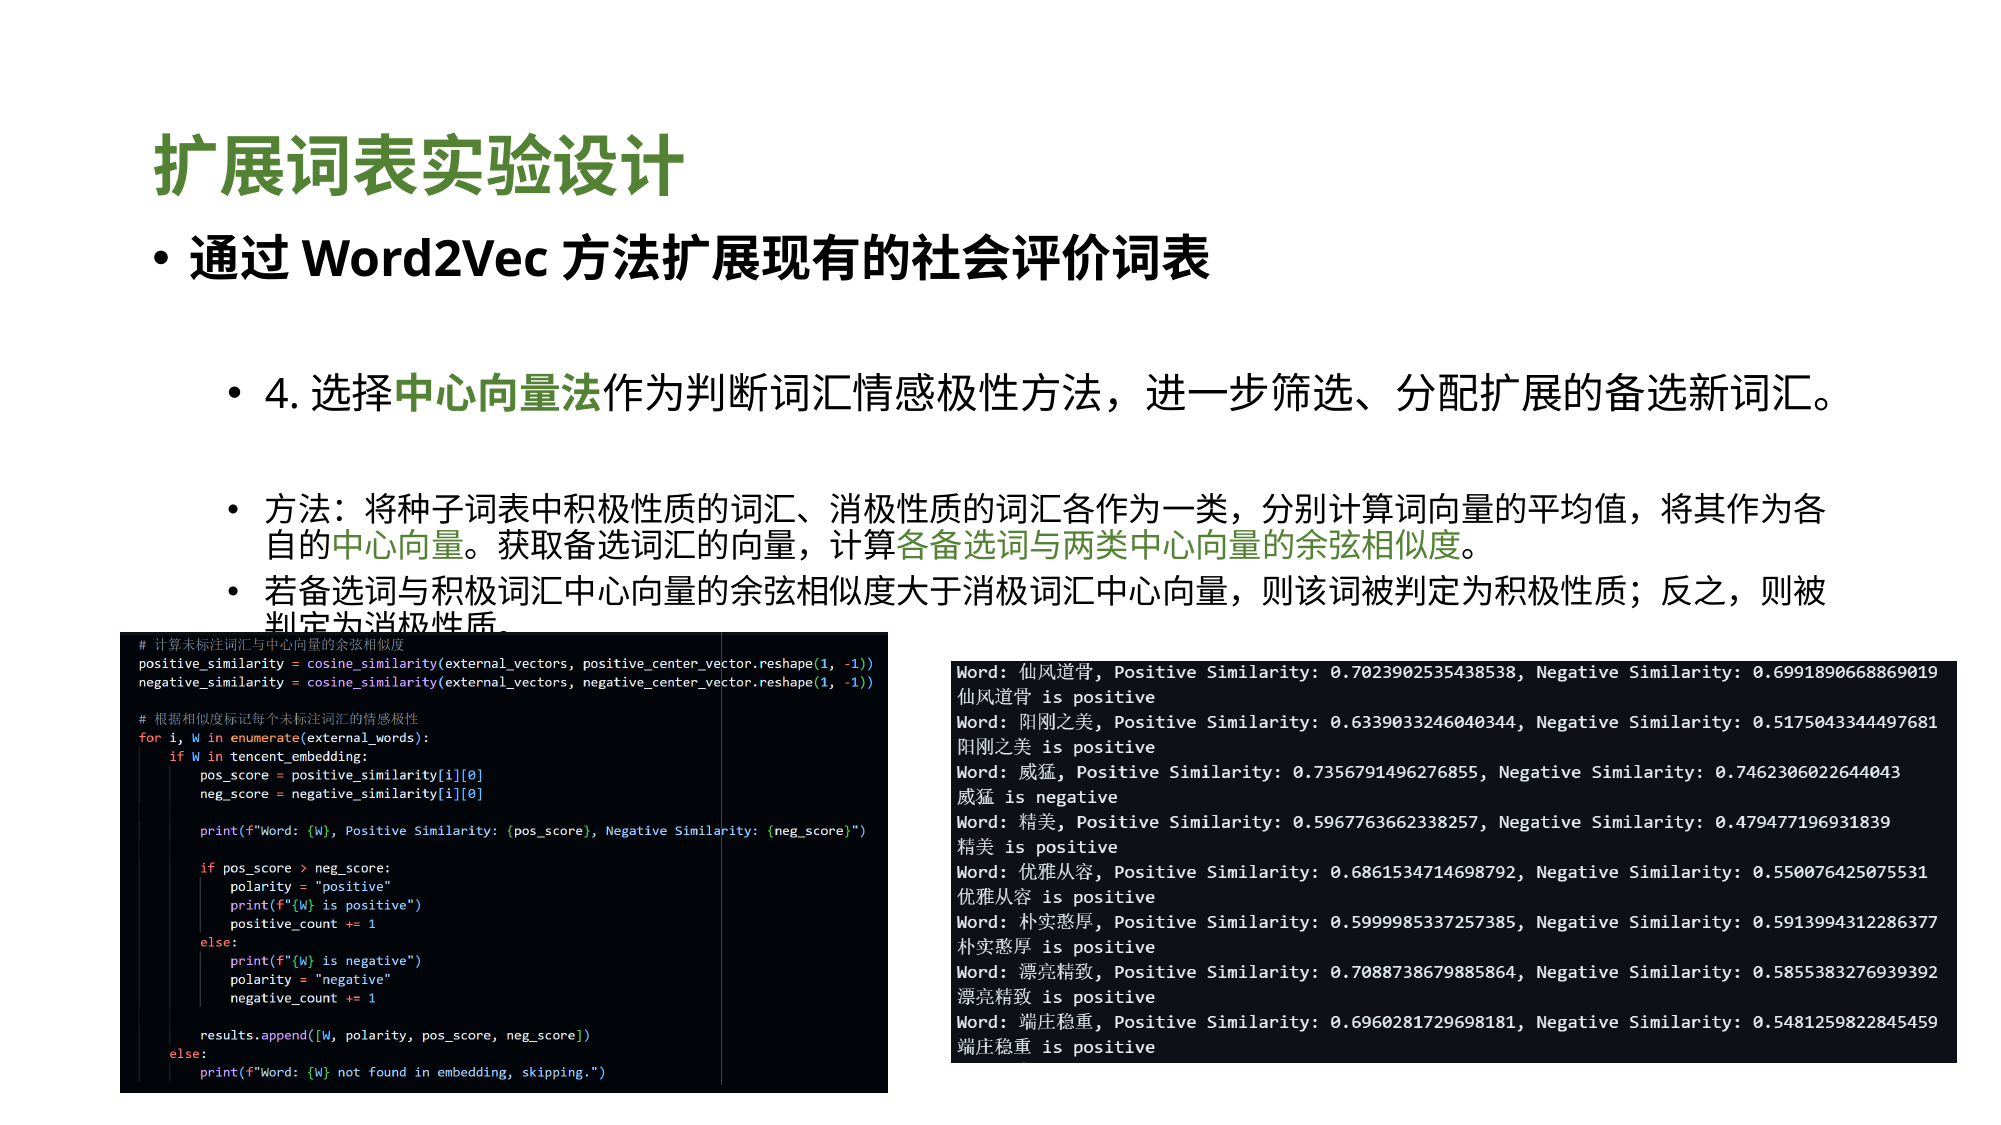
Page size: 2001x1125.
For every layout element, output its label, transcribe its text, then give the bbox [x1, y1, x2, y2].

title 扩展词表实验设计 [137, 59, 1863, 225]
picture [120, 631, 888, 1093]
list 通过Word2Vec方法扩展现有的社会评价词表 4.选择中心向量法作为判断词汇情感极性方法，进一步筛选、分配扩展的备选新词汇。 方法：将种子词表中积极性质的词汇、消极性质的词汇各作为一类，分别计算词向量的平均值，将其作为各自的中心向量。获取备选词汇的向量，计算各备选词与两类中心向量的余弦相似度。 若备选词与积极词汇中心向量的余弦相似度大于消极词汇中心向量，则该词被判定为积极性质；反之，则被判定为消极性质。 [137, 225, 1863, 1039]
picture [951, 661, 1957, 1064]
